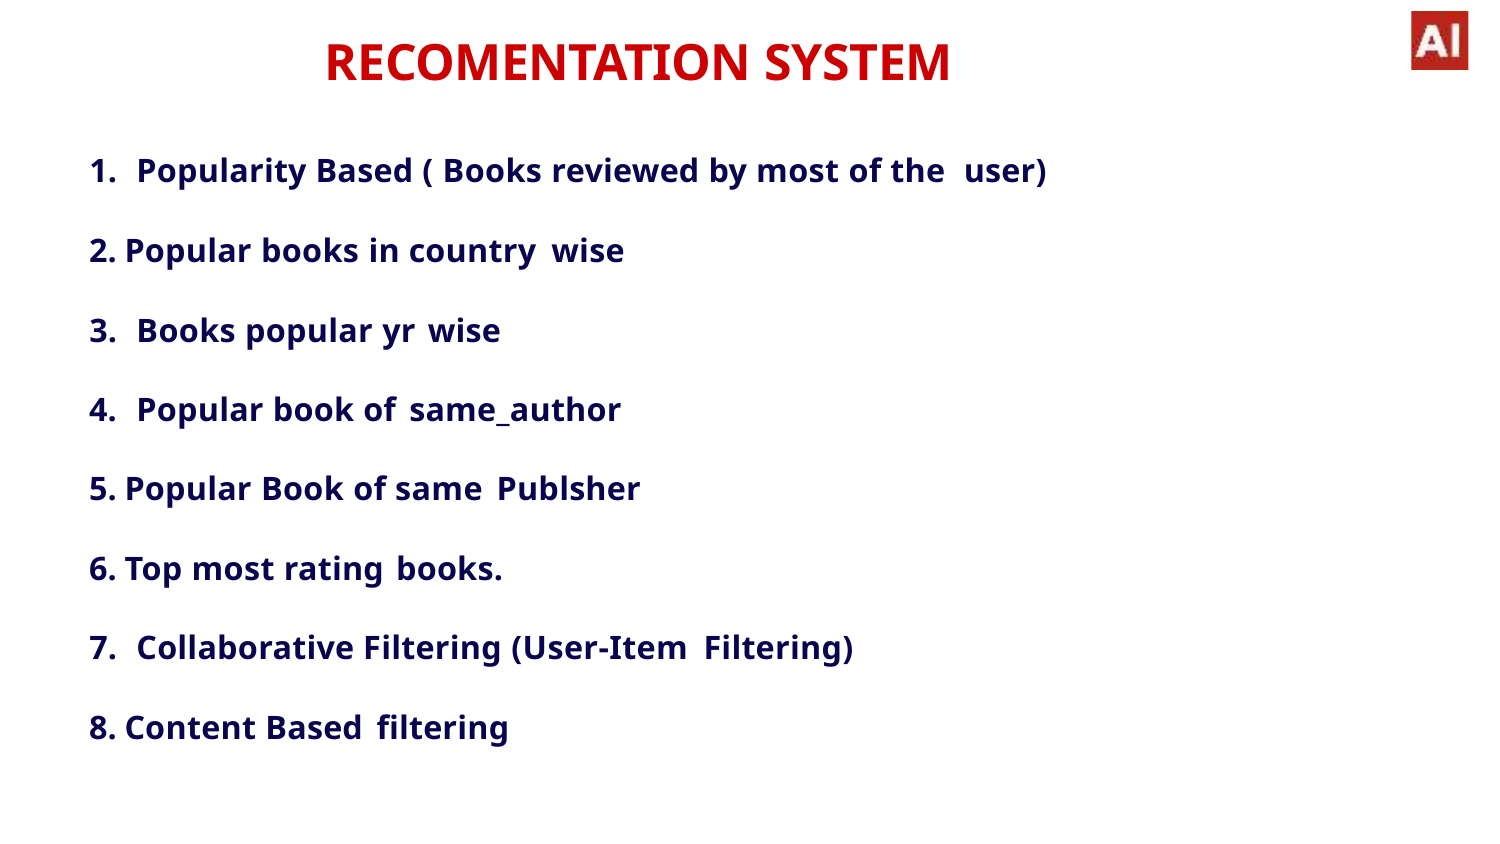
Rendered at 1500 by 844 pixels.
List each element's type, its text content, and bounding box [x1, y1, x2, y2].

title RECOMENTATION SYSTEM [322, 27, 1052, 147]
picture [1411, 11, 1469, 70]
text_box Popularity Based ( Books reviewed by most of the user) Popular books in country wise Books popular yr wise Popular book of same_author Popular Book of same Publsher Top most rating books. Collaborative Filtering (User-Item Filtering) Content Based filtering [87, 147, 1185, 746]
